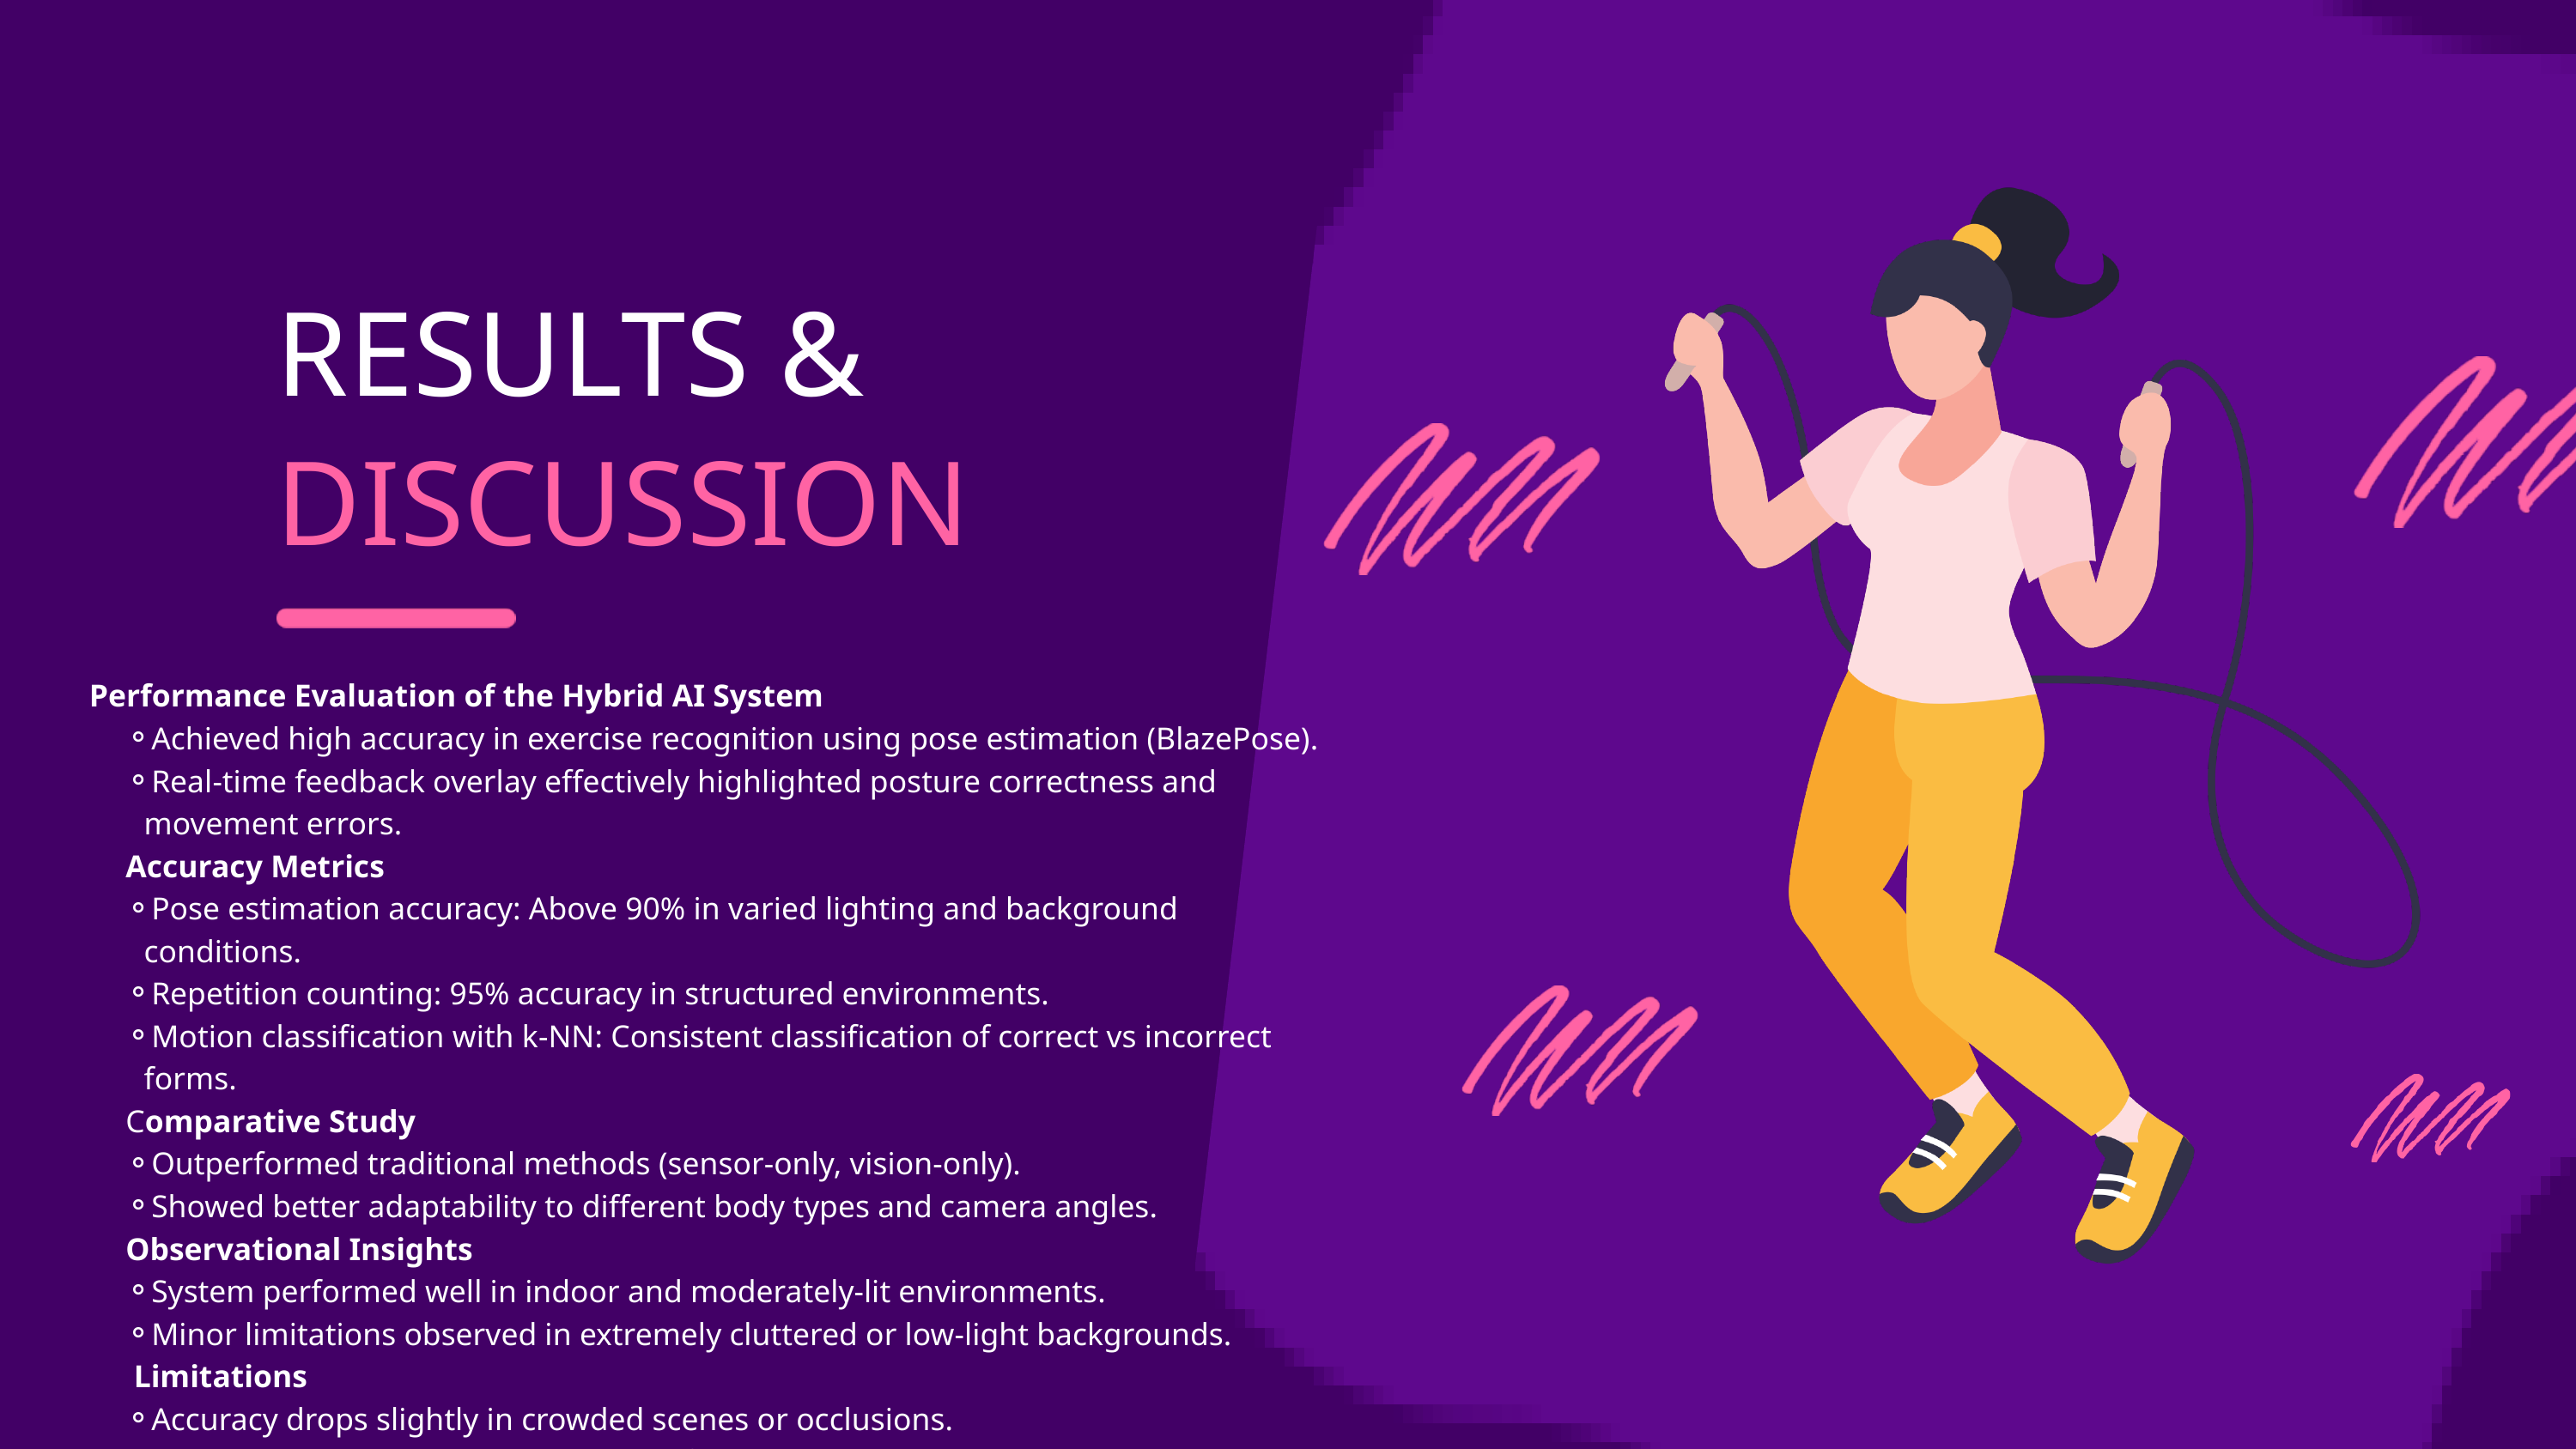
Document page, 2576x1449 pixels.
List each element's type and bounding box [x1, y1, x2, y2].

text_box [1264, 0, 2576, 1449]
text_box [276, 588, 516, 628]
text_box [276, 269, 1266, 418]
text_box [276, 418, 1266, 576]
text_box [1658, 178, 2432, 1270]
text_box [1461, 985, 1698, 1116]
text_box [1323, 423, 1601, 575]
text_box [2350, 1074, 2511, 1162]
text_box [88, 673, 1324, 1449]
text_box [2354, 356, 2576, 528]
